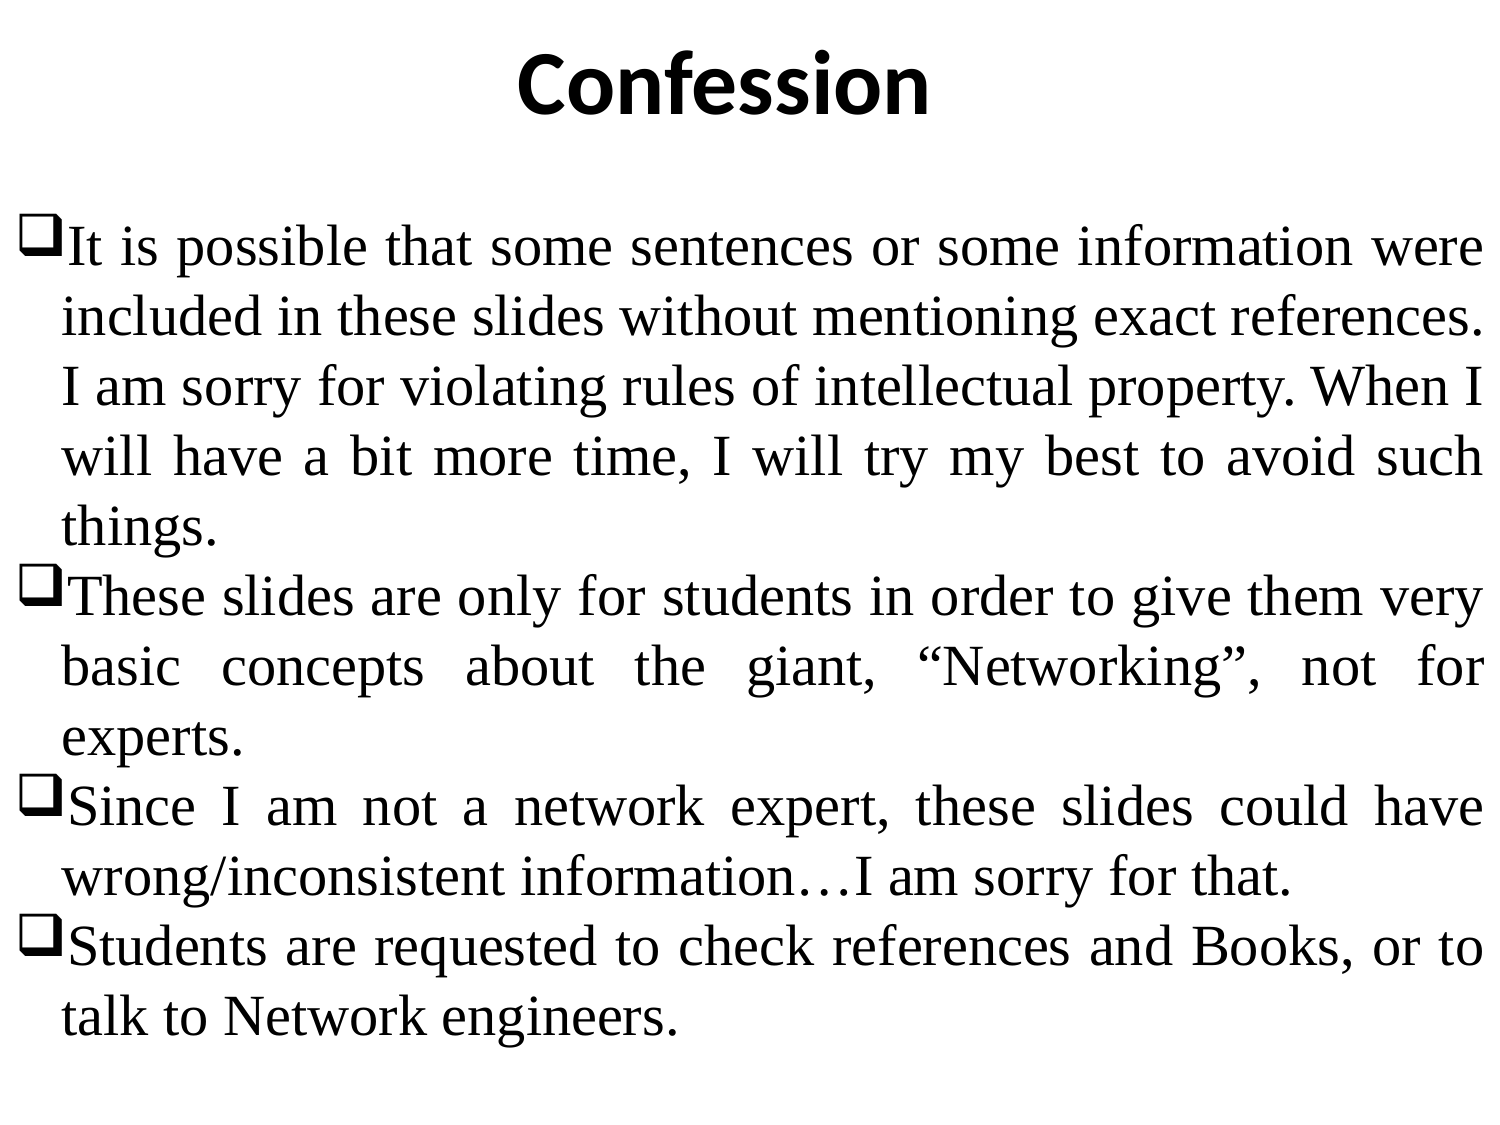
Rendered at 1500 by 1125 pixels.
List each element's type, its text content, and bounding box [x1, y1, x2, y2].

text_box It is possible that some sentences or some information were included in these slides without mentioning exact references. I am sorry for violating rules of intellectual property. When I will have a bit more time, I will try my best to avoid such things. These slides are only for students in order to give them very basic concepts about the giant, “Networking”, not for experts. Since I am not a network expert, these slides could have wrong/inconsistent information…I am sorry for that. Students are requested to check references and Books, or to talk to Network engineers. [0, 199, 1500, 1055]
title Confession [50, 0, 1400, 155]
